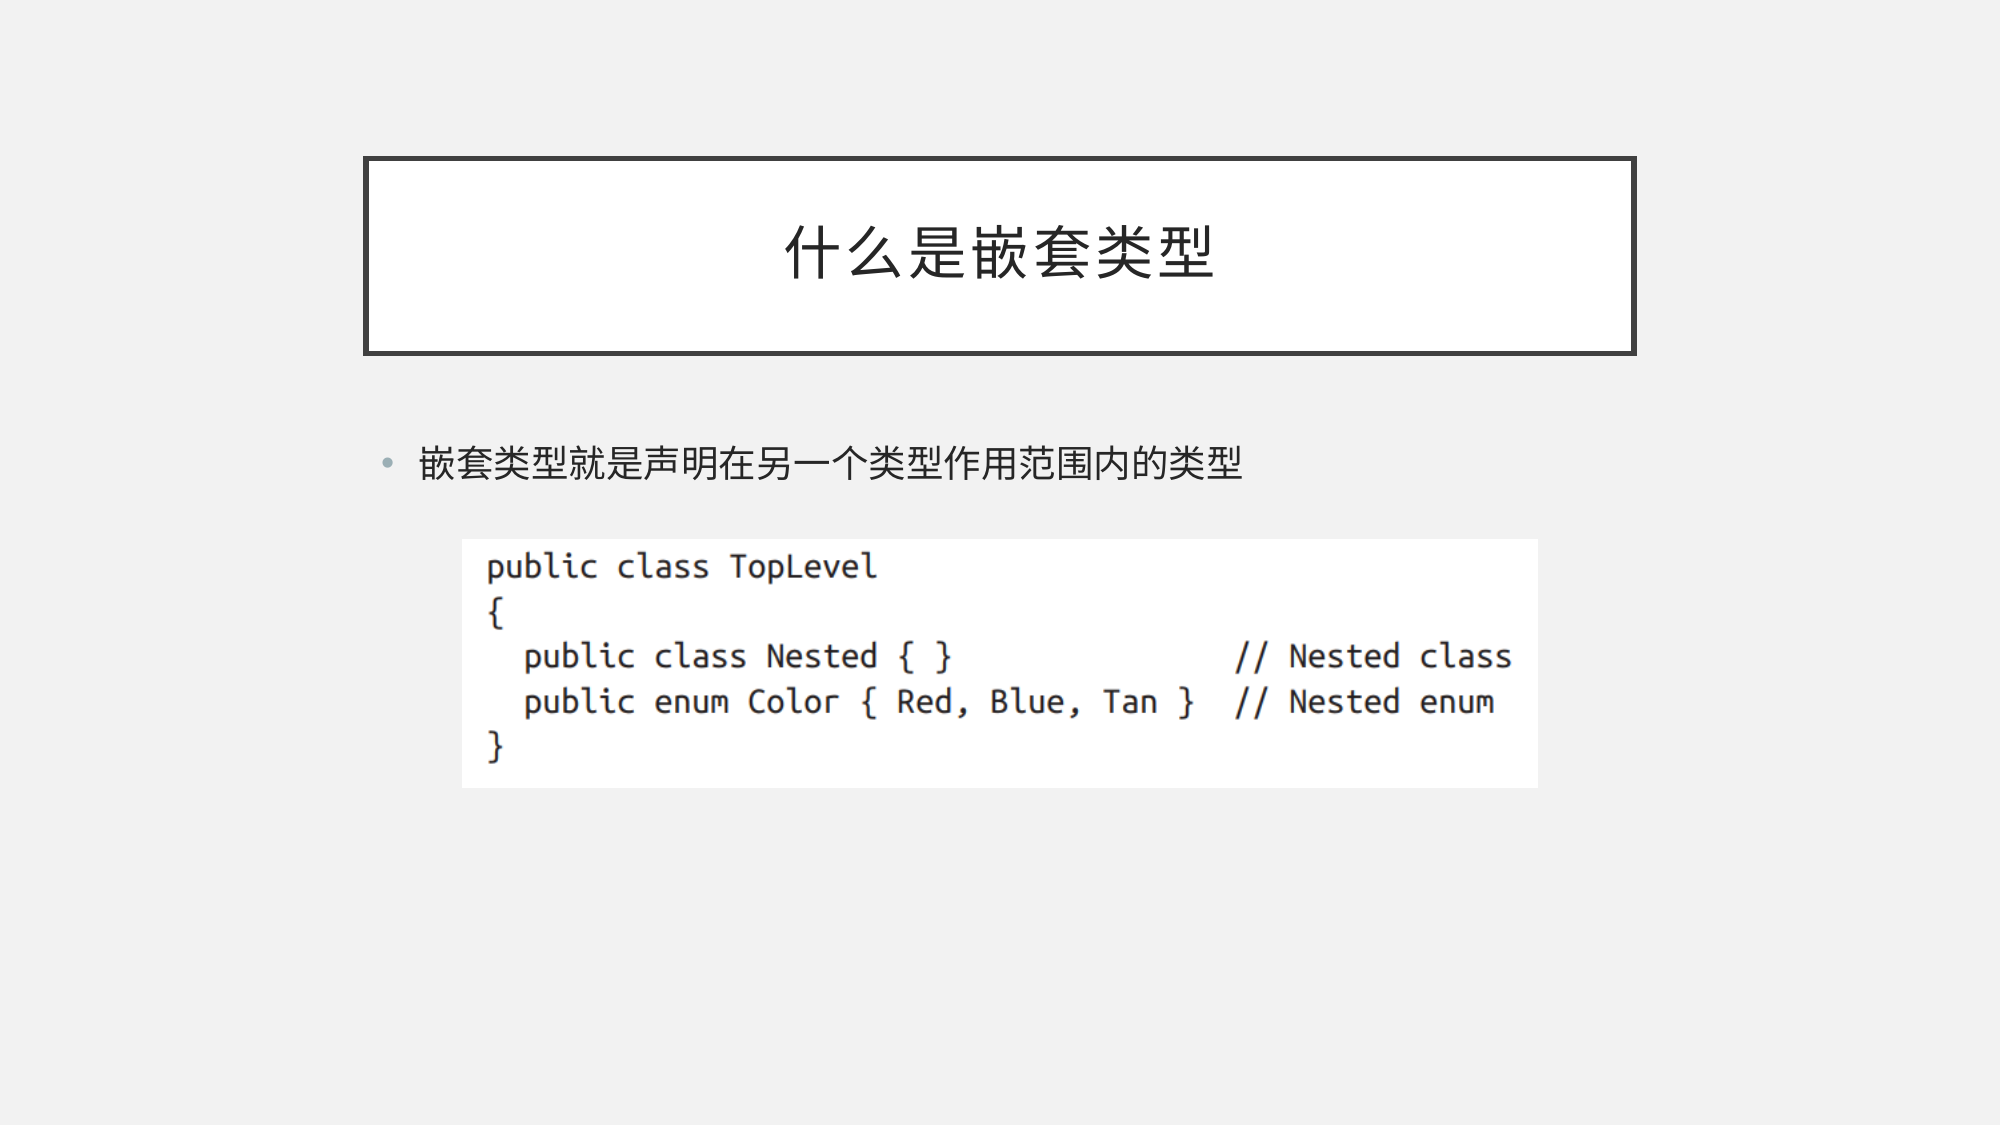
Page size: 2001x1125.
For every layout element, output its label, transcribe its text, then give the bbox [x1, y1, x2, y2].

title 什么是嵌套类型 [363, 156, 1637, 356]
list 嵌套类型就是声明在另一个类型作用范围内的类型 [366, 432, 1634, 942]
picture [462, 539, 1538, 788]
